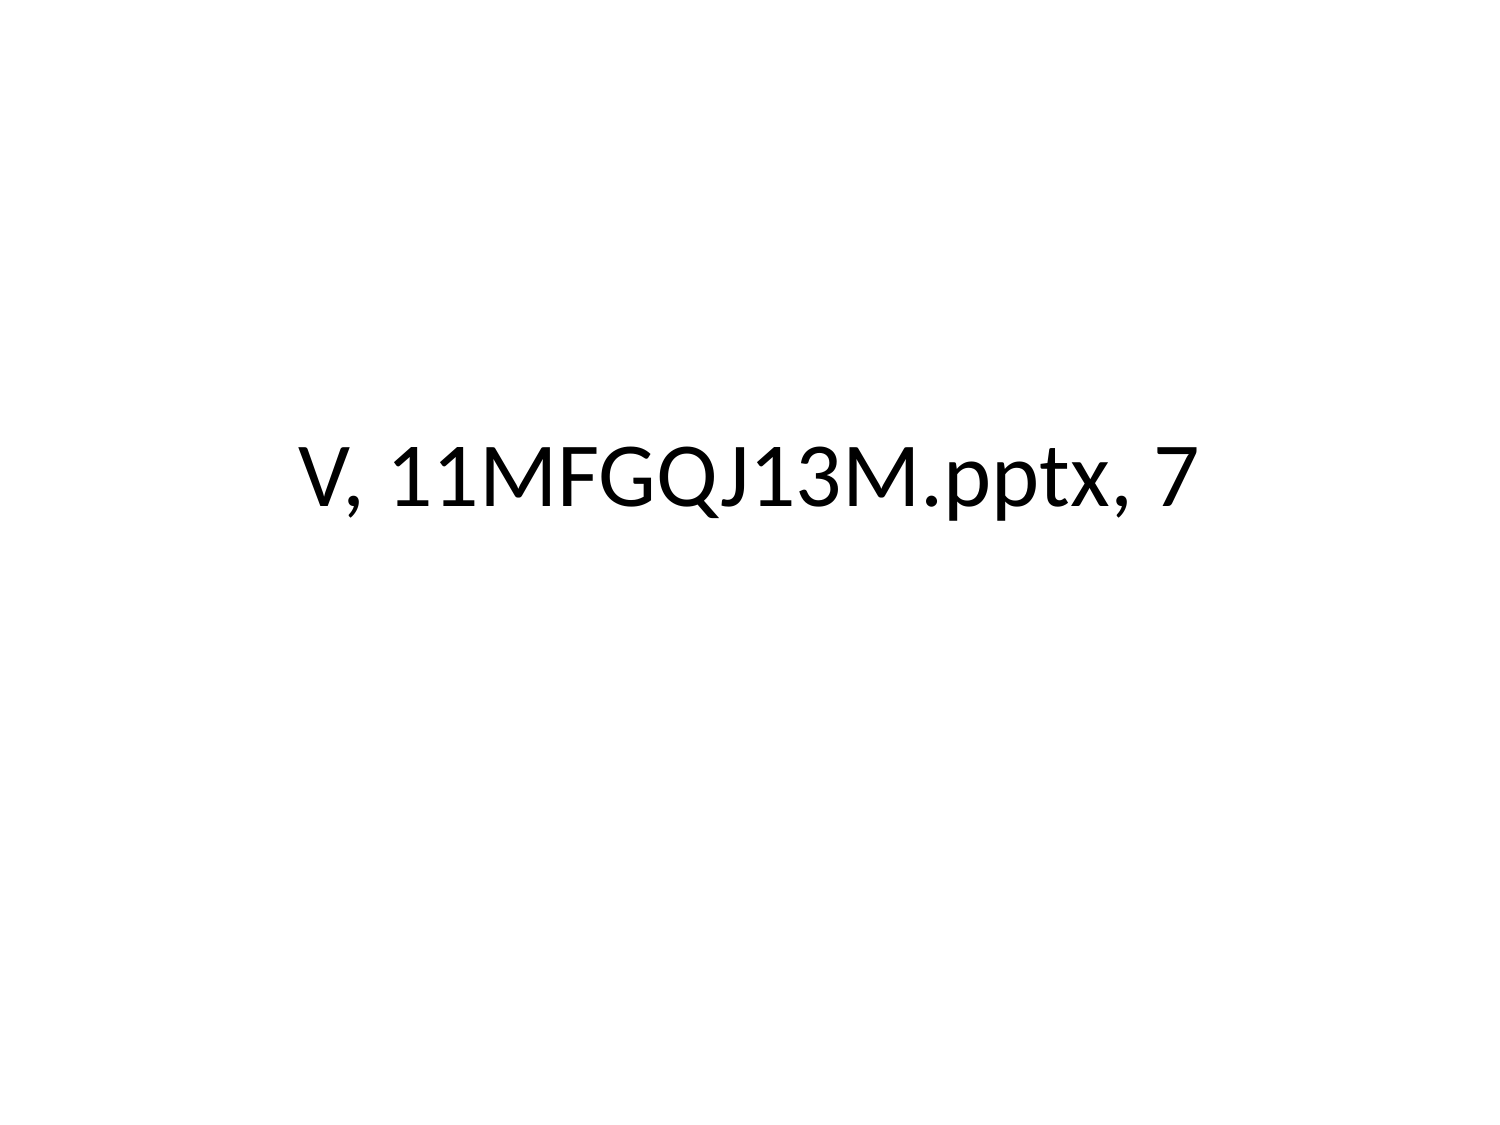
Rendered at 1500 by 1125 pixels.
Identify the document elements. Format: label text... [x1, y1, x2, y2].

title V, 11MFGQJ13M.pptx, 7 [112, 349, 1388, 591]
